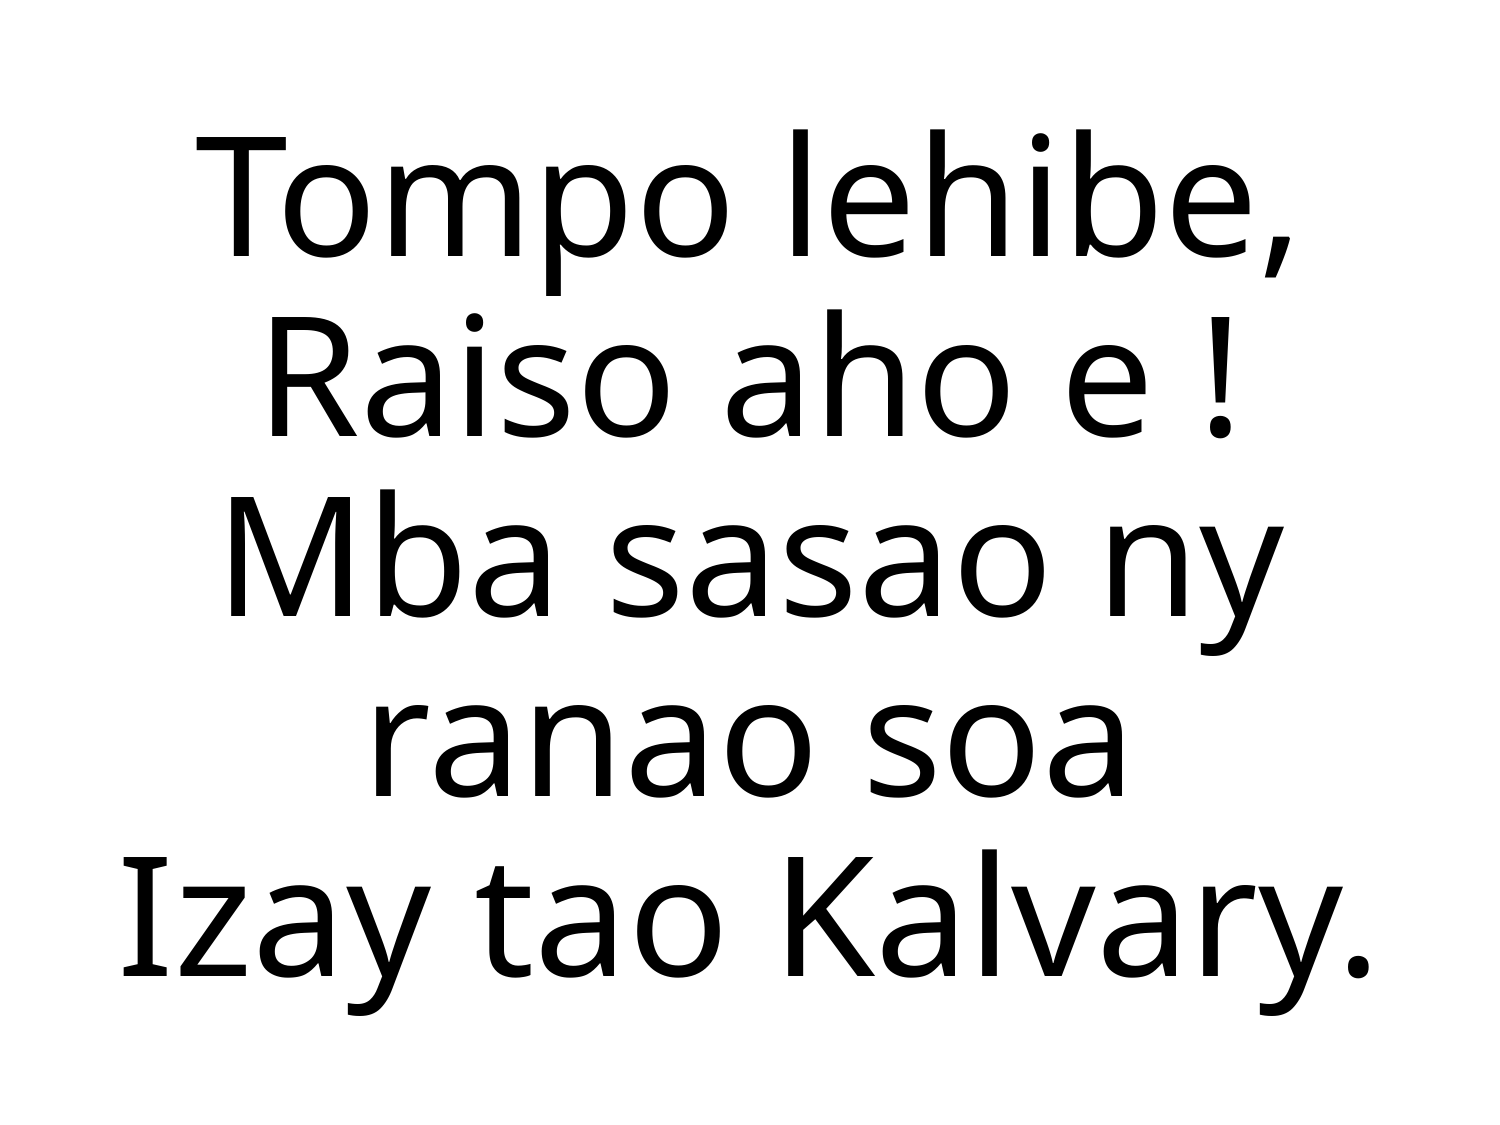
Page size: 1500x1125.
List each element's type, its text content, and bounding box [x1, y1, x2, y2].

title Tompo lehibe, Raiso aho e ! Mba sasao ny ranao soa Izay tao Kalvary. [0, 453, 1500, 672]
